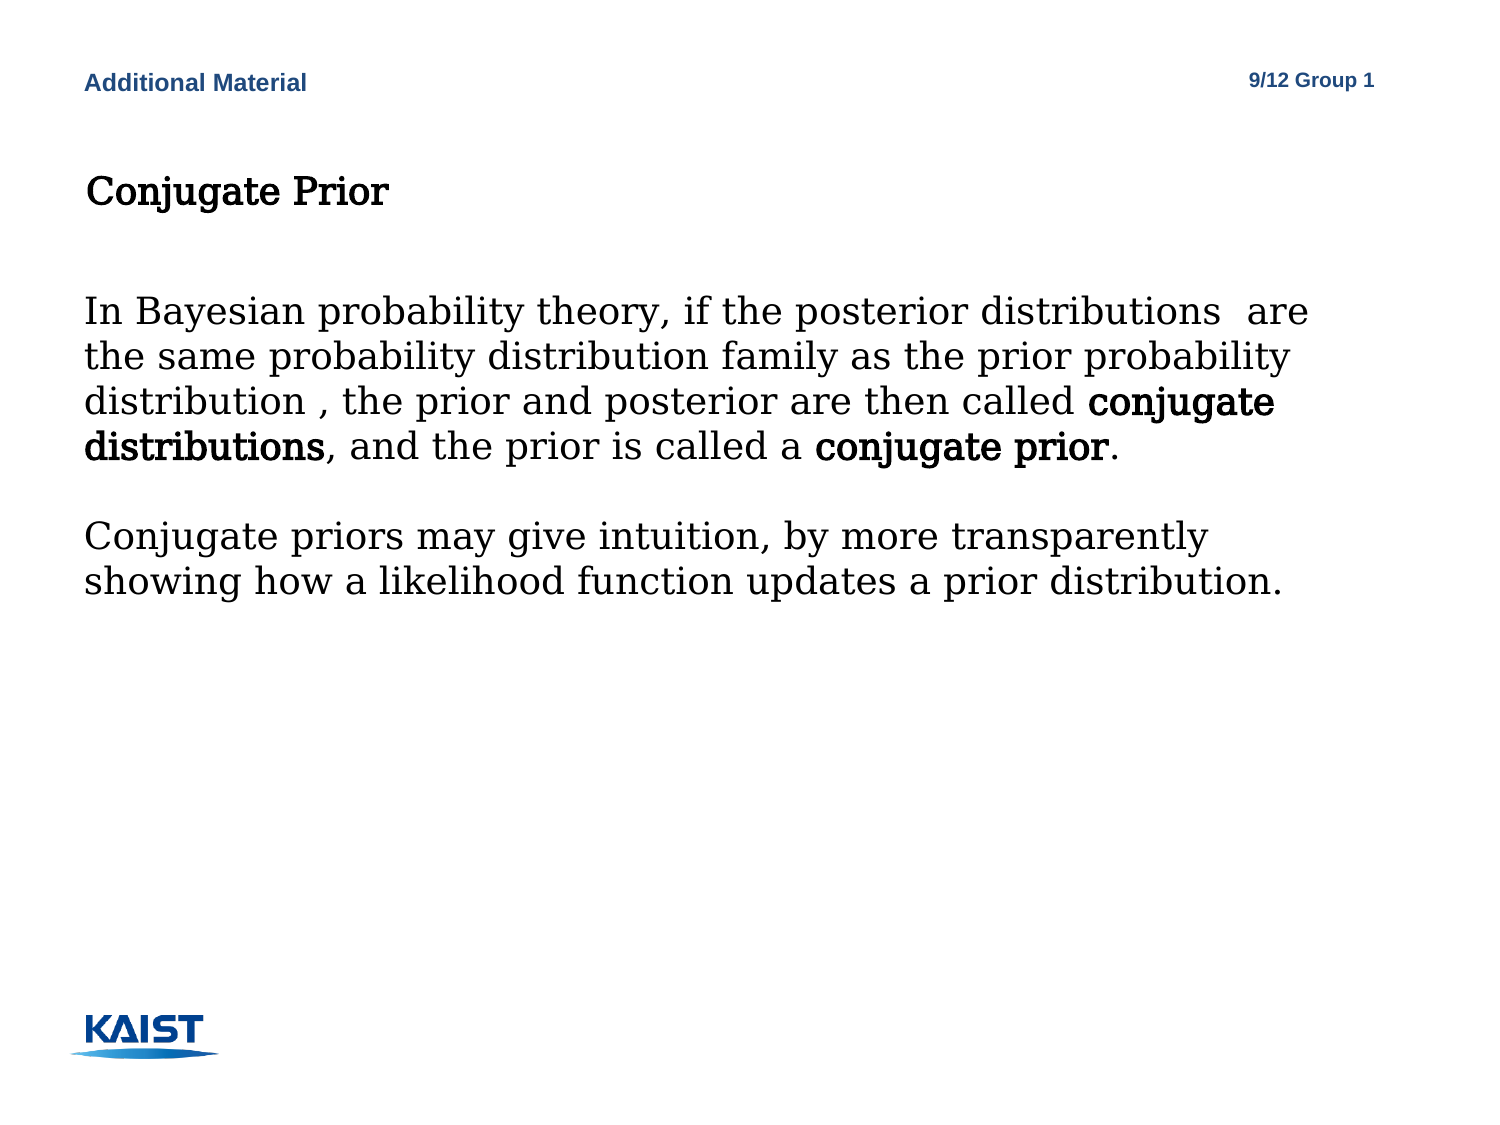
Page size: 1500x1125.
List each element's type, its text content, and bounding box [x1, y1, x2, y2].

text_box 9/12 Group 1 [1234, 58, 1459, 124]
text_box Conjugate Prior [71, 159, 658, 219]
text_box Additional Material [69, 58, 443, 104]
picture [68, 1015, 219, 1059]
